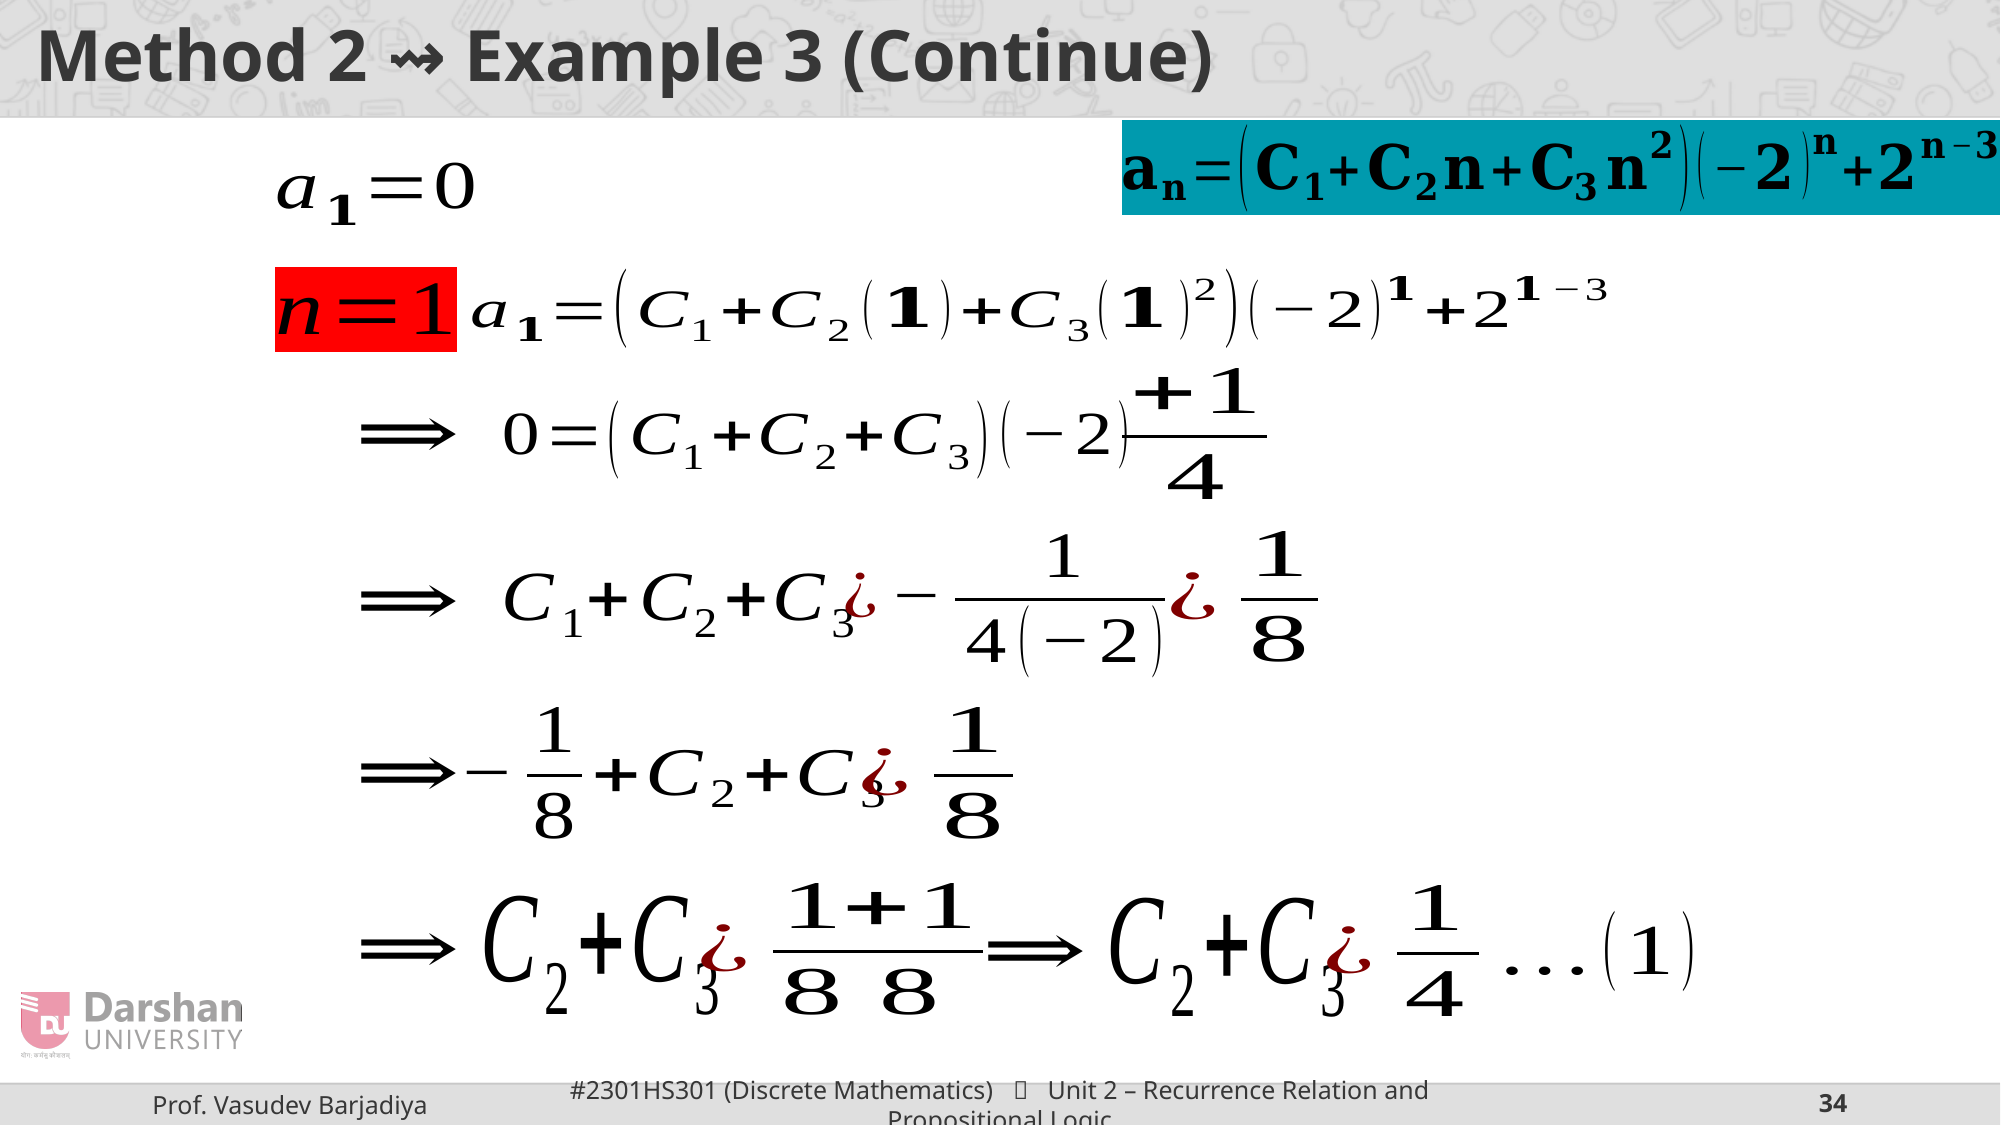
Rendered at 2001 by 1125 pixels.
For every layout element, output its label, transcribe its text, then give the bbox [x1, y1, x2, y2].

title Method 2 ⇝ Example 3 (Continue) [0, 0, 2000, 117]
